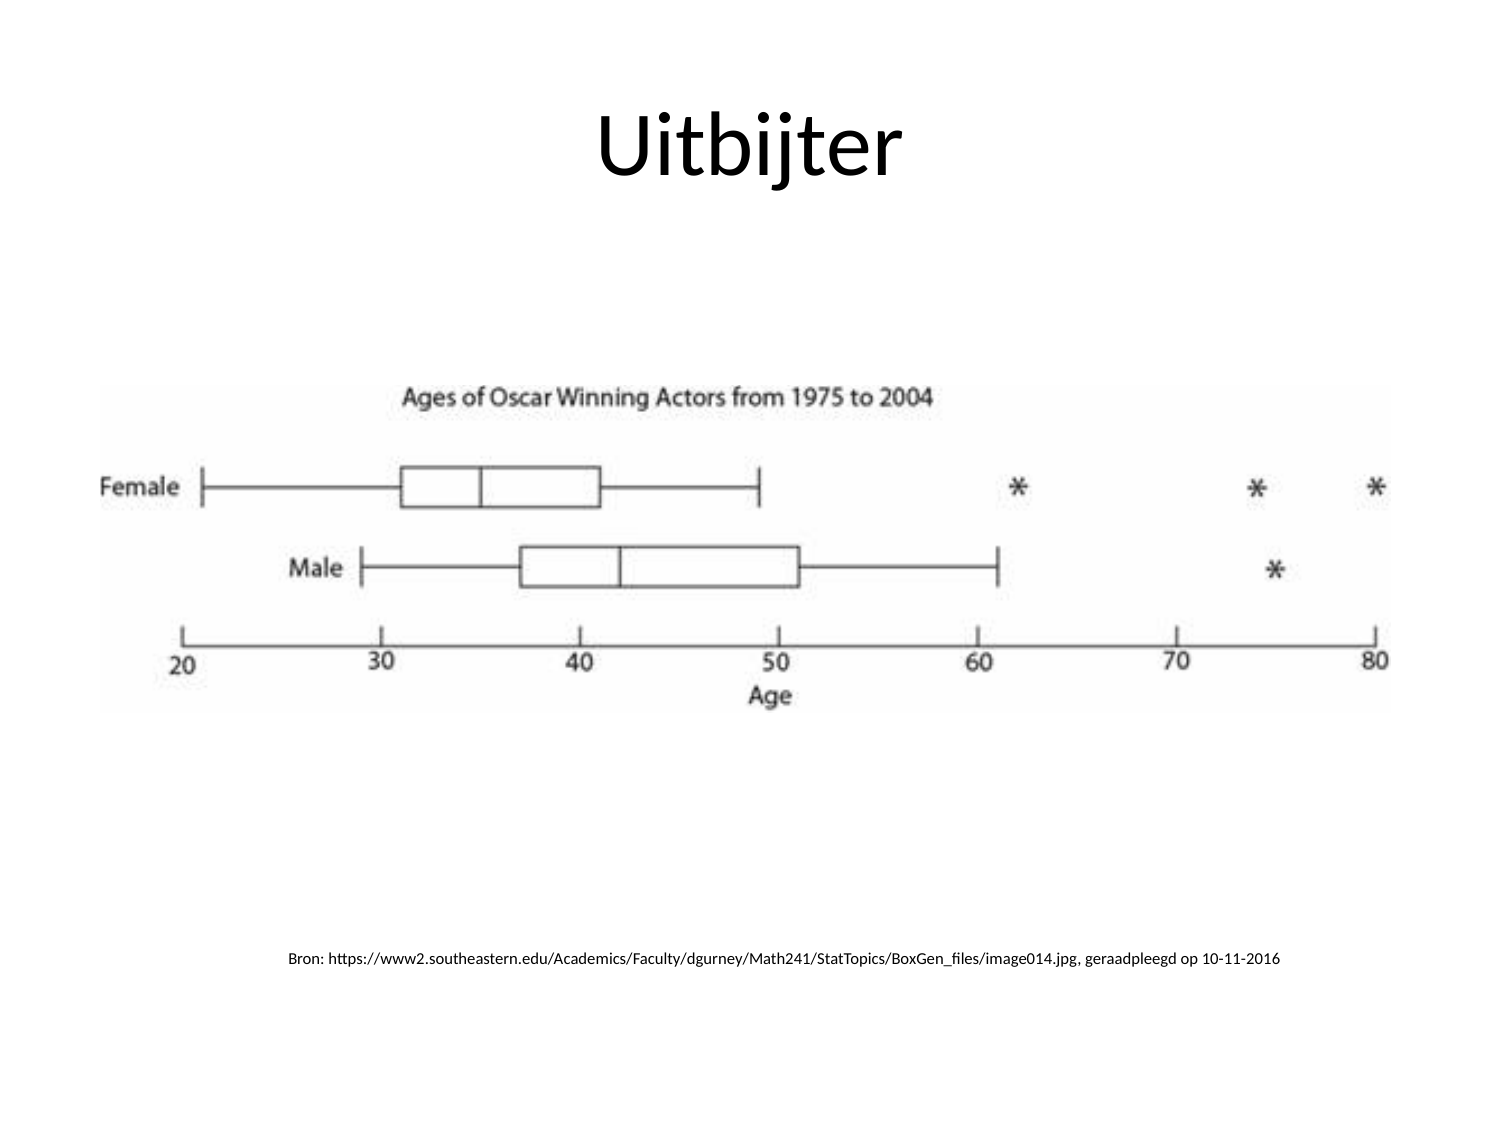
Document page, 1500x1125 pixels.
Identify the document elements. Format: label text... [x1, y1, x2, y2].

title Uitbijter [75, 45, 1425, 233]
text_box Bron: https://www2.southeastern.edu/Academics/Faculty/dgurney/Math241/StatTopics/BoxGen_files/image014.jpg, geraadpleegd op 10-11-2016 [273, 940, 1297, 976]
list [100, 385, 1391, 713]
